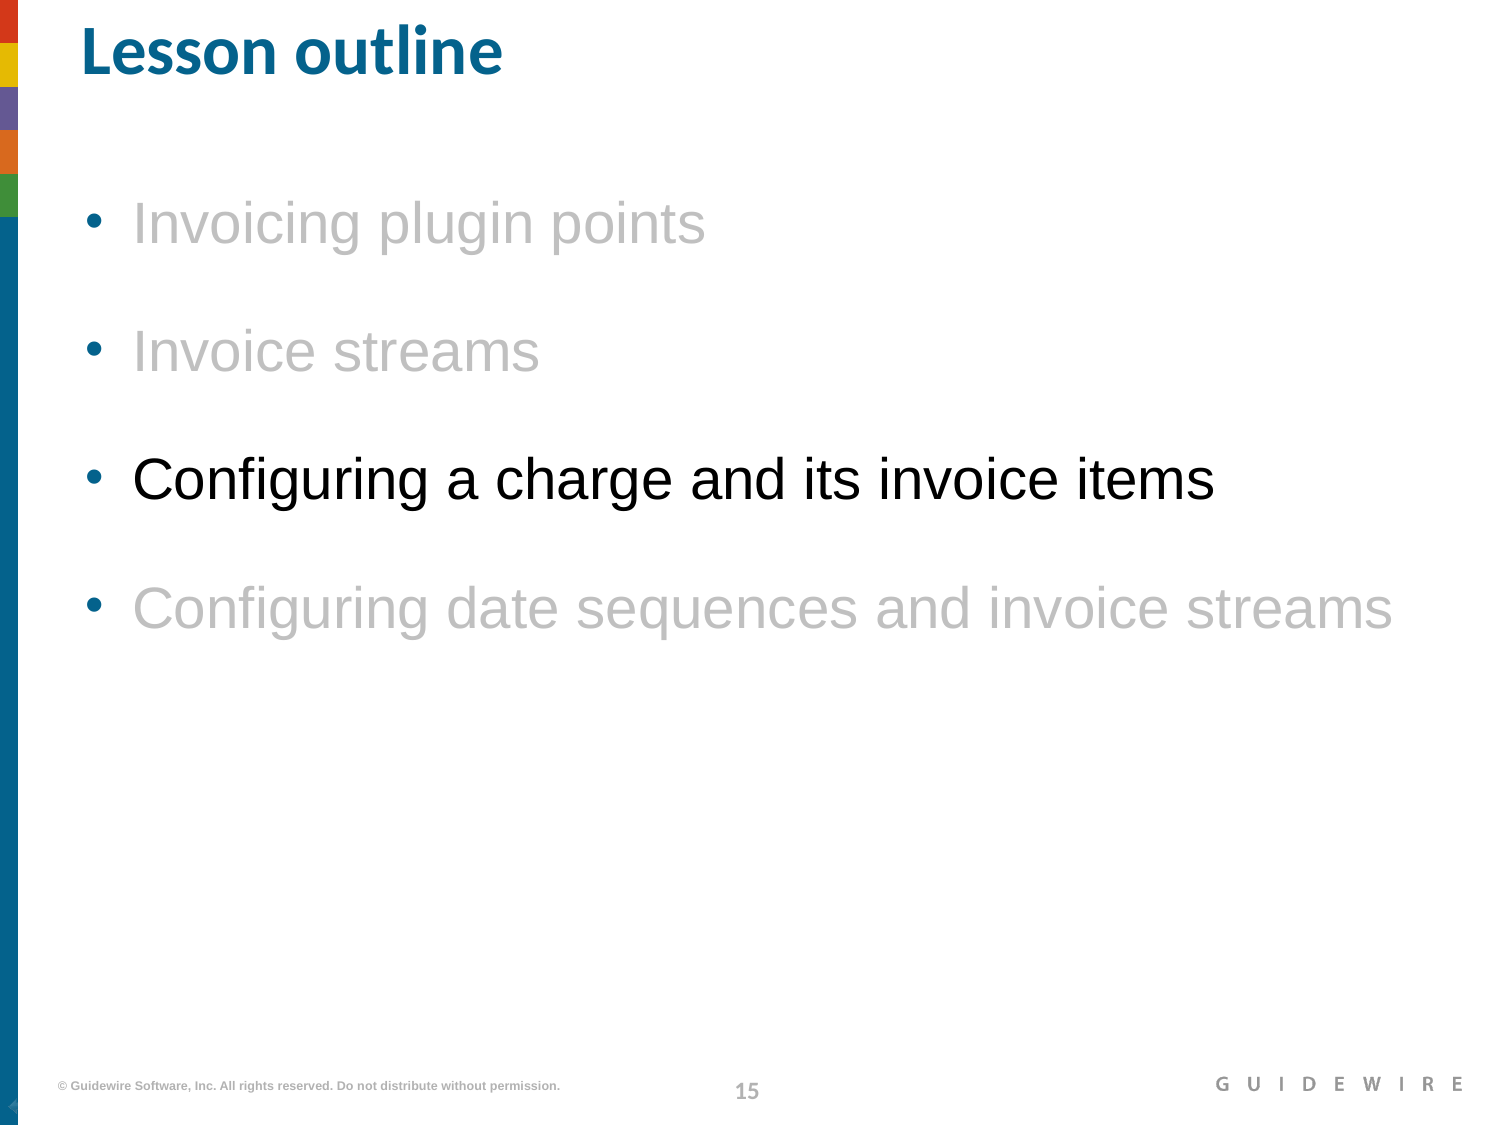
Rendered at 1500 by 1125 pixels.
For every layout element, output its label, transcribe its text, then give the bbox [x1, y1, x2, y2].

picture [1215, 1073, 1480, 1096]
list Invoicing plugin points Invoice streams Configuring a charge and its invoice items Configuring date sequences and invoice streams [85, 149, 1450, 1050]
picture [0, 0, 18, 216]
title Lesson outline [81, 19, 1446, 142]
picture [10, 1101, 18, 1111]
